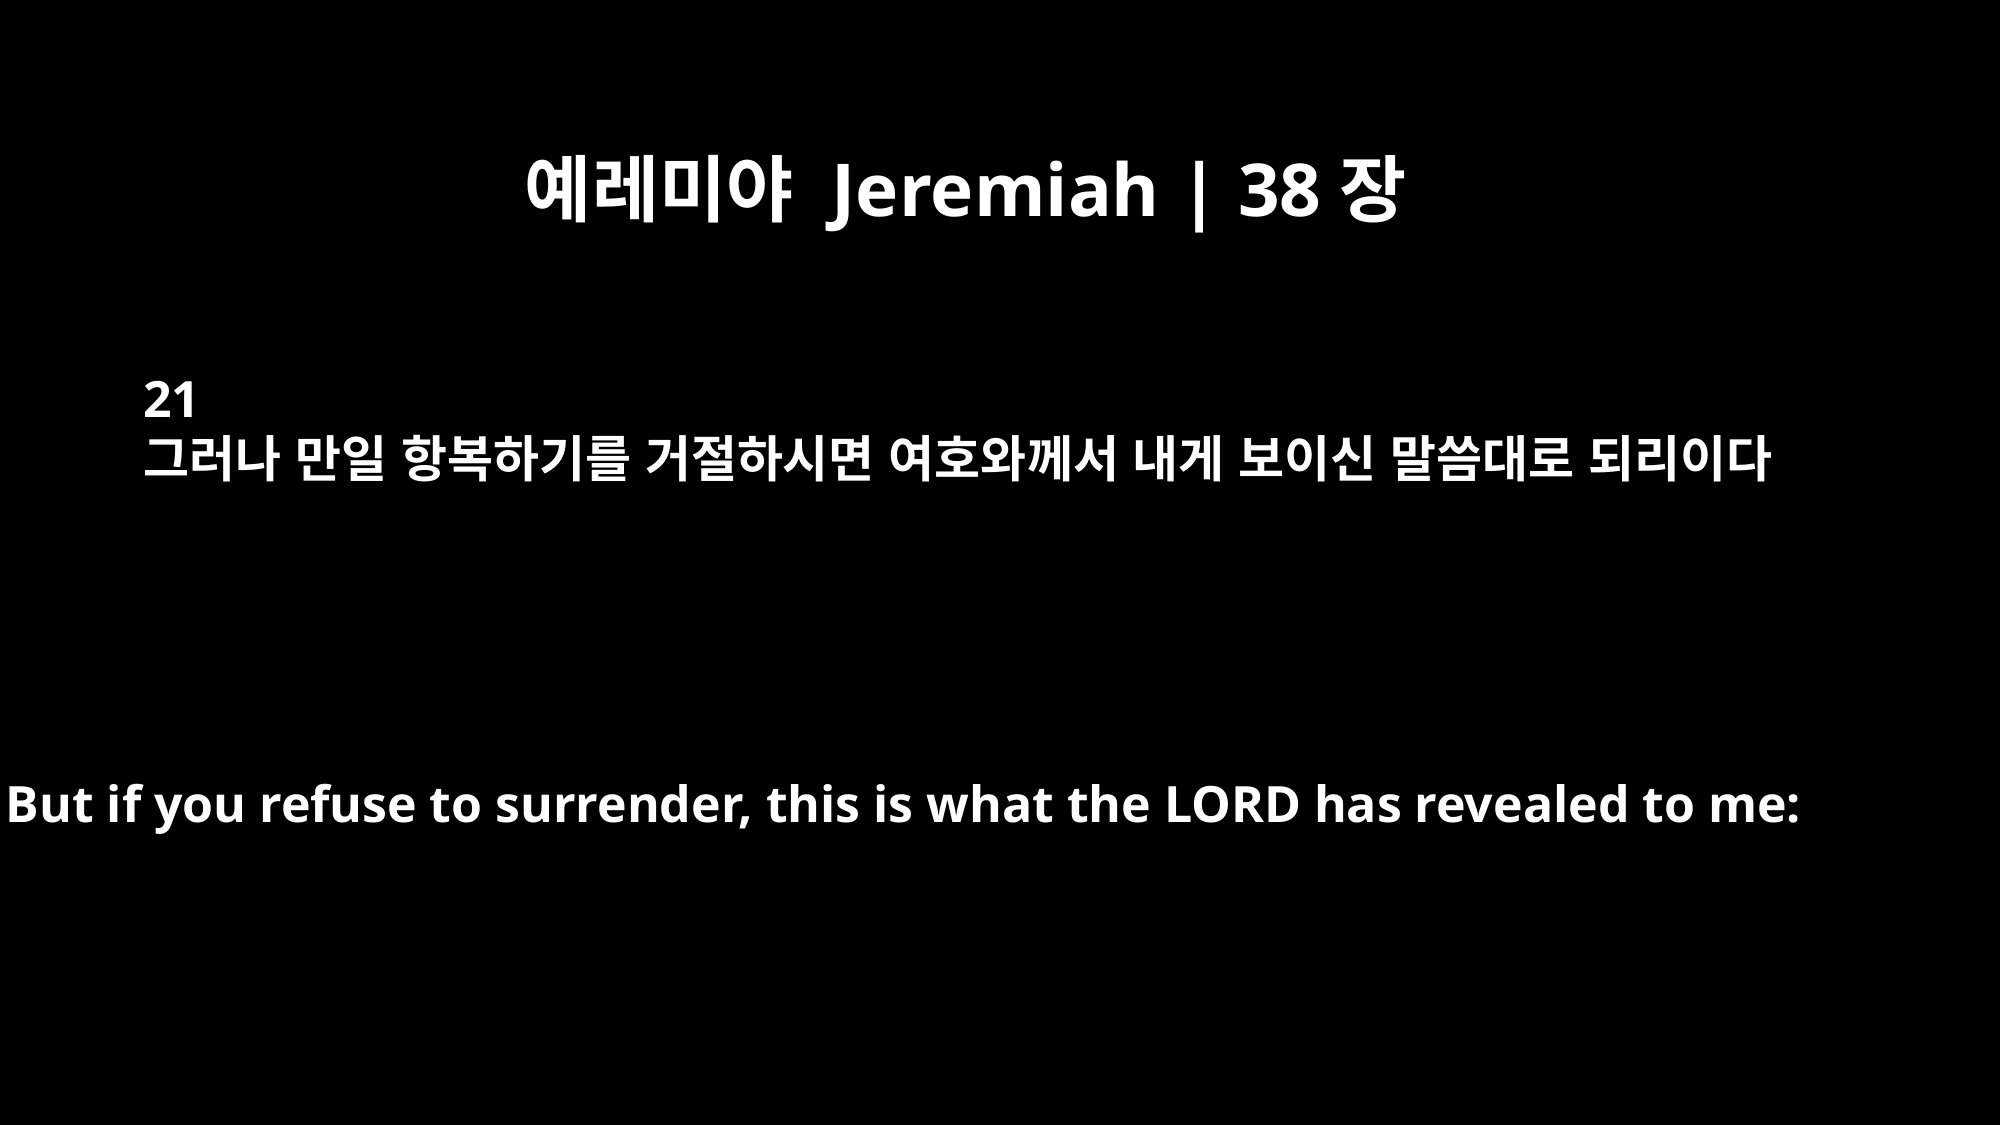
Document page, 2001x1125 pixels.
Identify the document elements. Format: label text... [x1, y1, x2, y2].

text_box 21 그러나 만일 항복하기를 거절하시면 여호와께서 내게 보이신 말씀대로 되리이다 [128, 359, 1789, 495]
text_box 예레미야 Jeremiah | 38장 [510, 136, 1422, 239]
text_box But if you refuse to surrender, this is what the LORD has revealed to me: [0, 764, 1817, 840]
